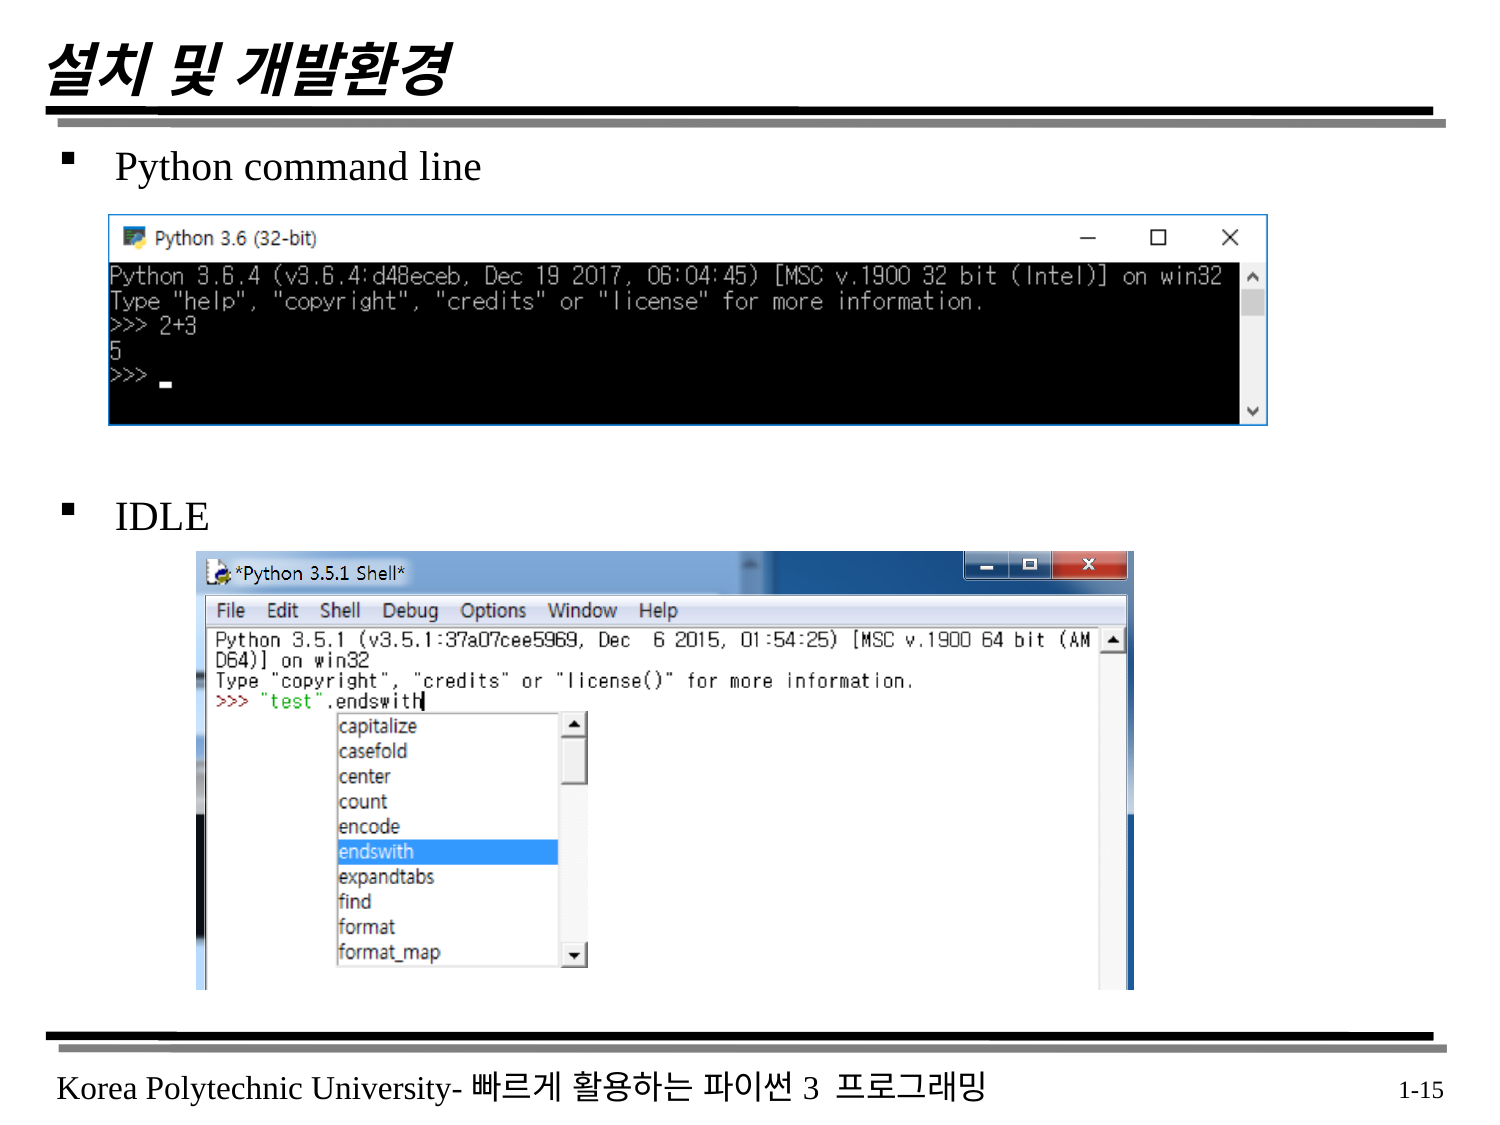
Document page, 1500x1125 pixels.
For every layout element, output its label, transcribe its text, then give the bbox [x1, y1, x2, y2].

title 설치 및 개발환경 [25, 25, 1500, 101]
text_box Python command line IDLE [43, 131, 1368, 941]
slide_number 1-15 [1333, 1066, 1460, 1115]
picture [196, 551, 1134, 990]
picture [107, 214, 1268, 426]
